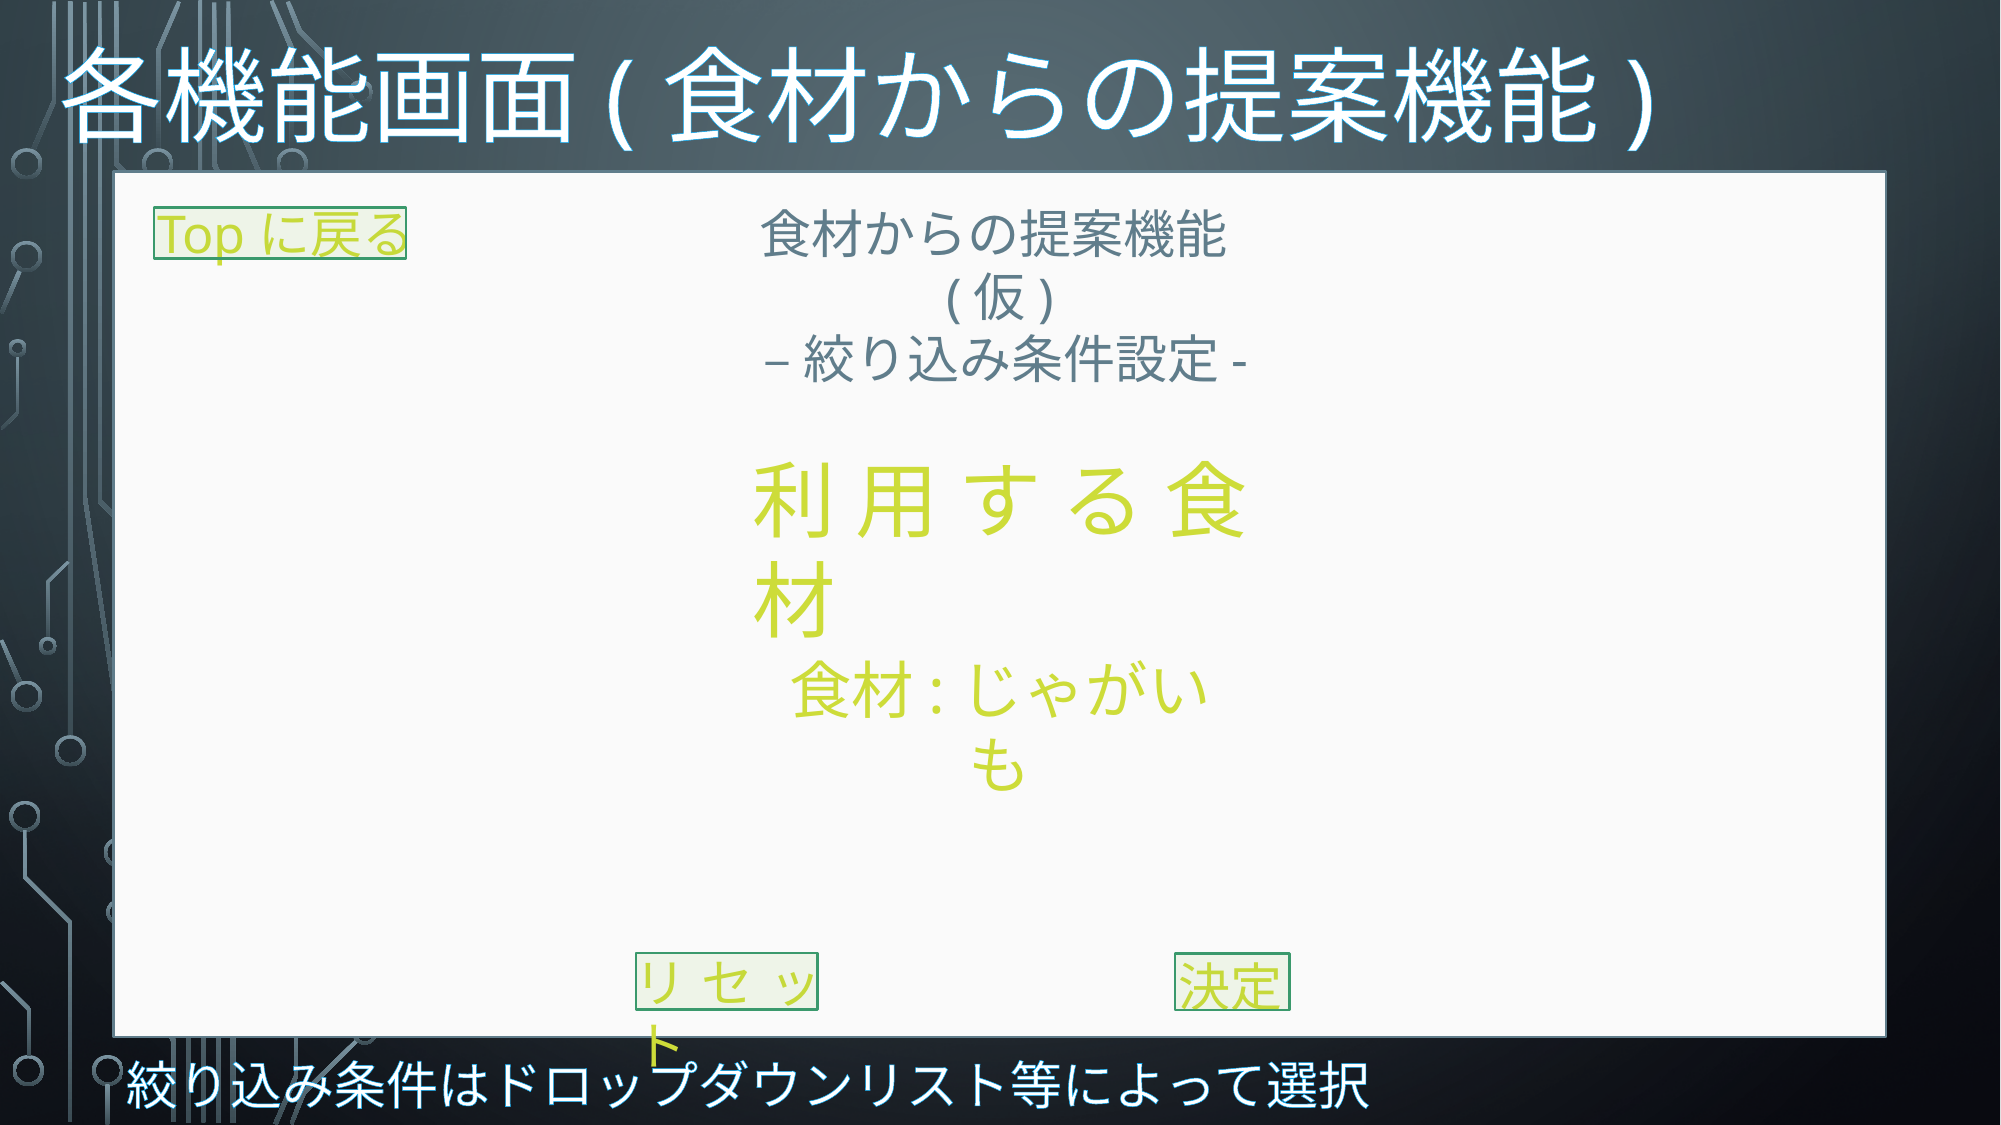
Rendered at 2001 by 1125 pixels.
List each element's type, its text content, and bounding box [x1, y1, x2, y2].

text_box 絞り込み条件はドロップダウンリスト等によって選択する [111, 1044, 1426, 1125]
text_box 利用する食材 [737, 441, 1263, 656]
text_box 食材:じゃがいも [756, 656, 1244, 809]
text_box 決定 [1163, 947, 1305, 1025]
text_box [153, 206, 407, 260]
text_box Topに戻る [142, 193, 430, 272]
text_box 食材からの提案機能(仮) –絞り込み条件設定- [695, 193, 1305, 397]
text_box 各機能画面(食材からの提案機能) [43, 22, 2000, 163]
text_box [112, 170, 1887, 1038]
text_box リセット [619, 943, 837, 1044]
text_box [1174, 952, 1291, 1011]
text_box [635, 952, 819, 1011]
